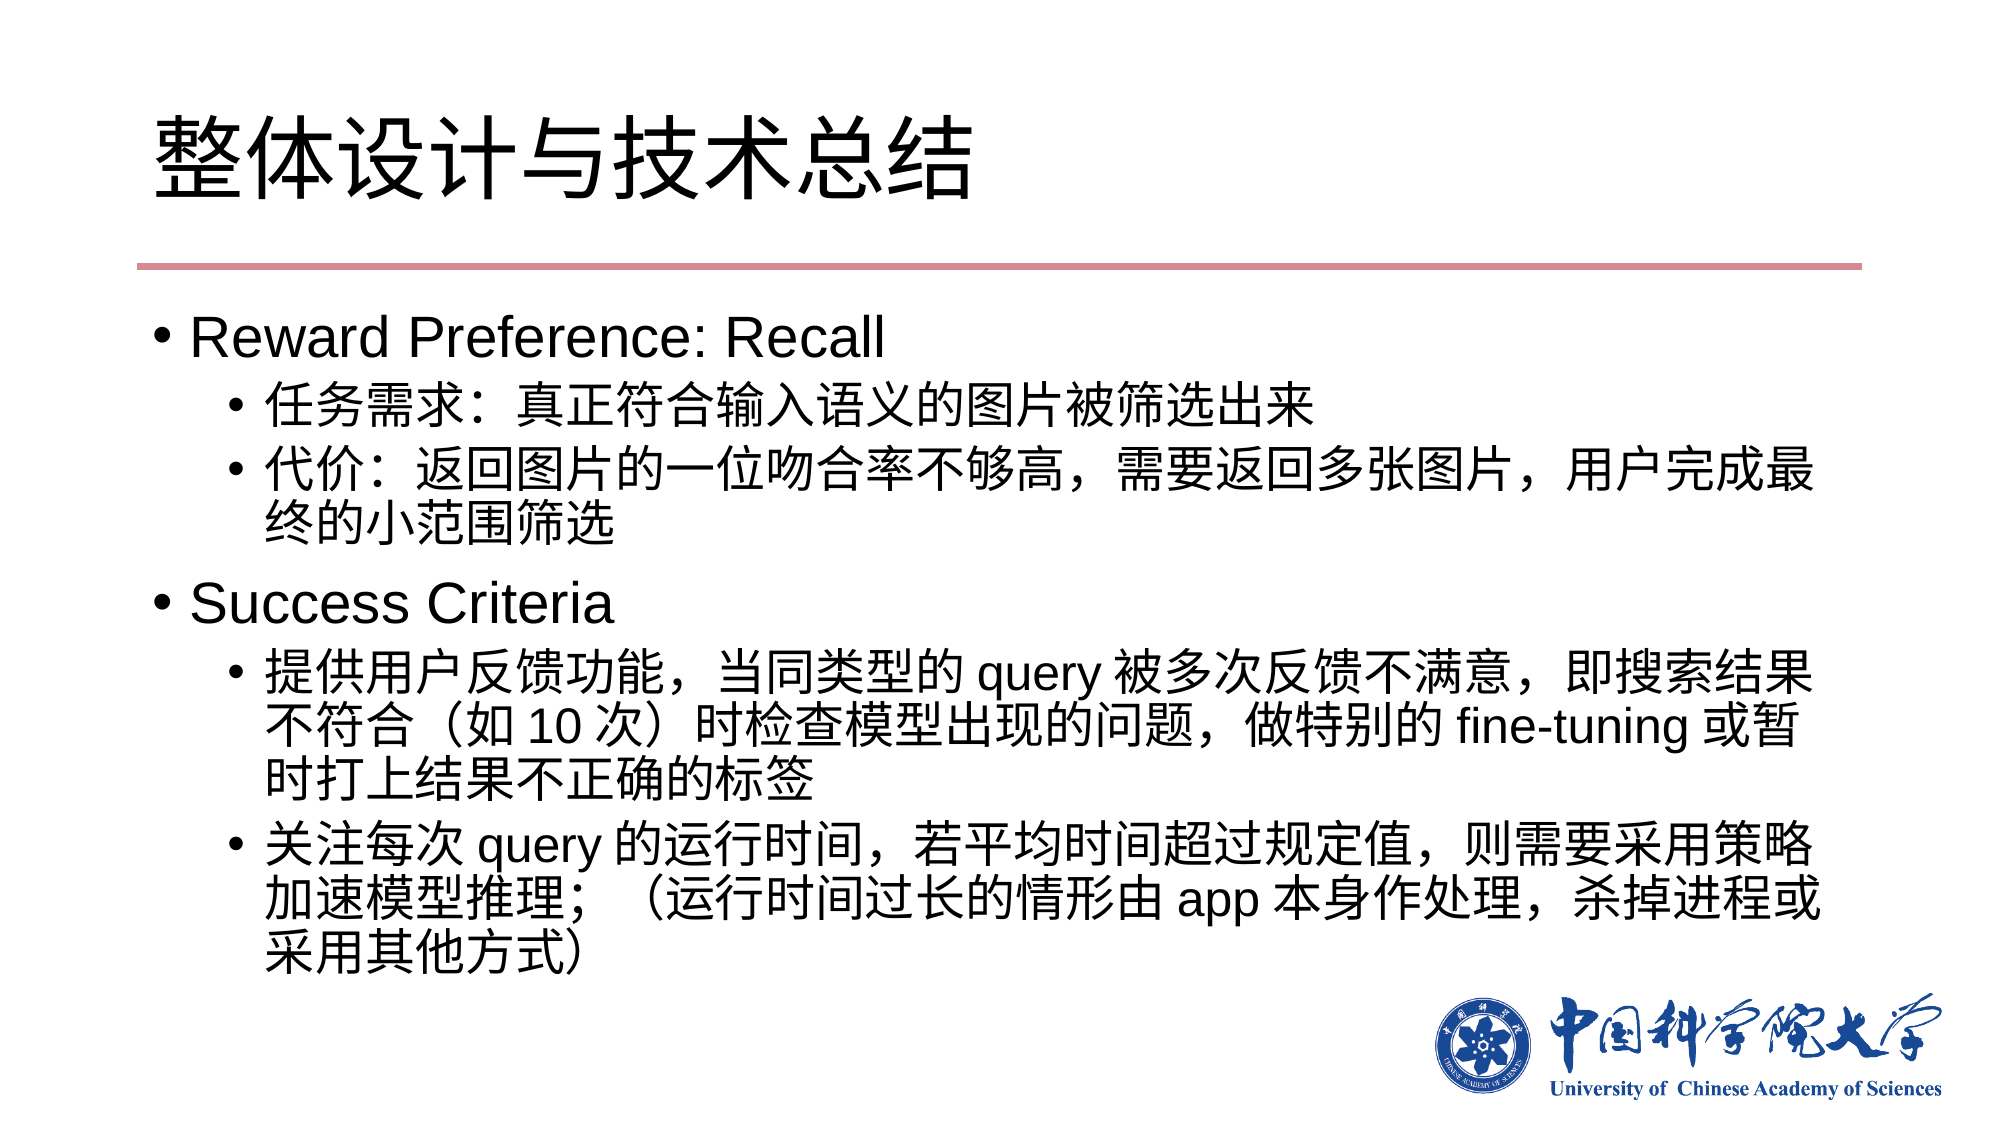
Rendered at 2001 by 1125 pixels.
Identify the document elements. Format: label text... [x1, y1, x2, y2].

title 整体设计与技术总结 [137, 59, 1863, 267]
picture [1435, 993, 1942, 1100]
list Reward Preference: Recall 任务需求：真正符合输入语义的图片被筛选出来 代价：返回图片的一位吻合率不够高，需要返回多张图片，用户完成最终的小范围筛选 Success Criteria 提供用户反馈功能，当同类型的query被多次反馈不满意，即搜索结果不符合（如10次）时检查模型出现的问题，做特别的fine-tuning或暂时打上结果不正确的标签 关注每次query的运行时间，若平均时间超过规定值，则需要采用策略加速模型推理；（运行时间过长的情形由app本身作处理，杀掉进程或采用其他方式） [137, 299, 1863, 1014]
